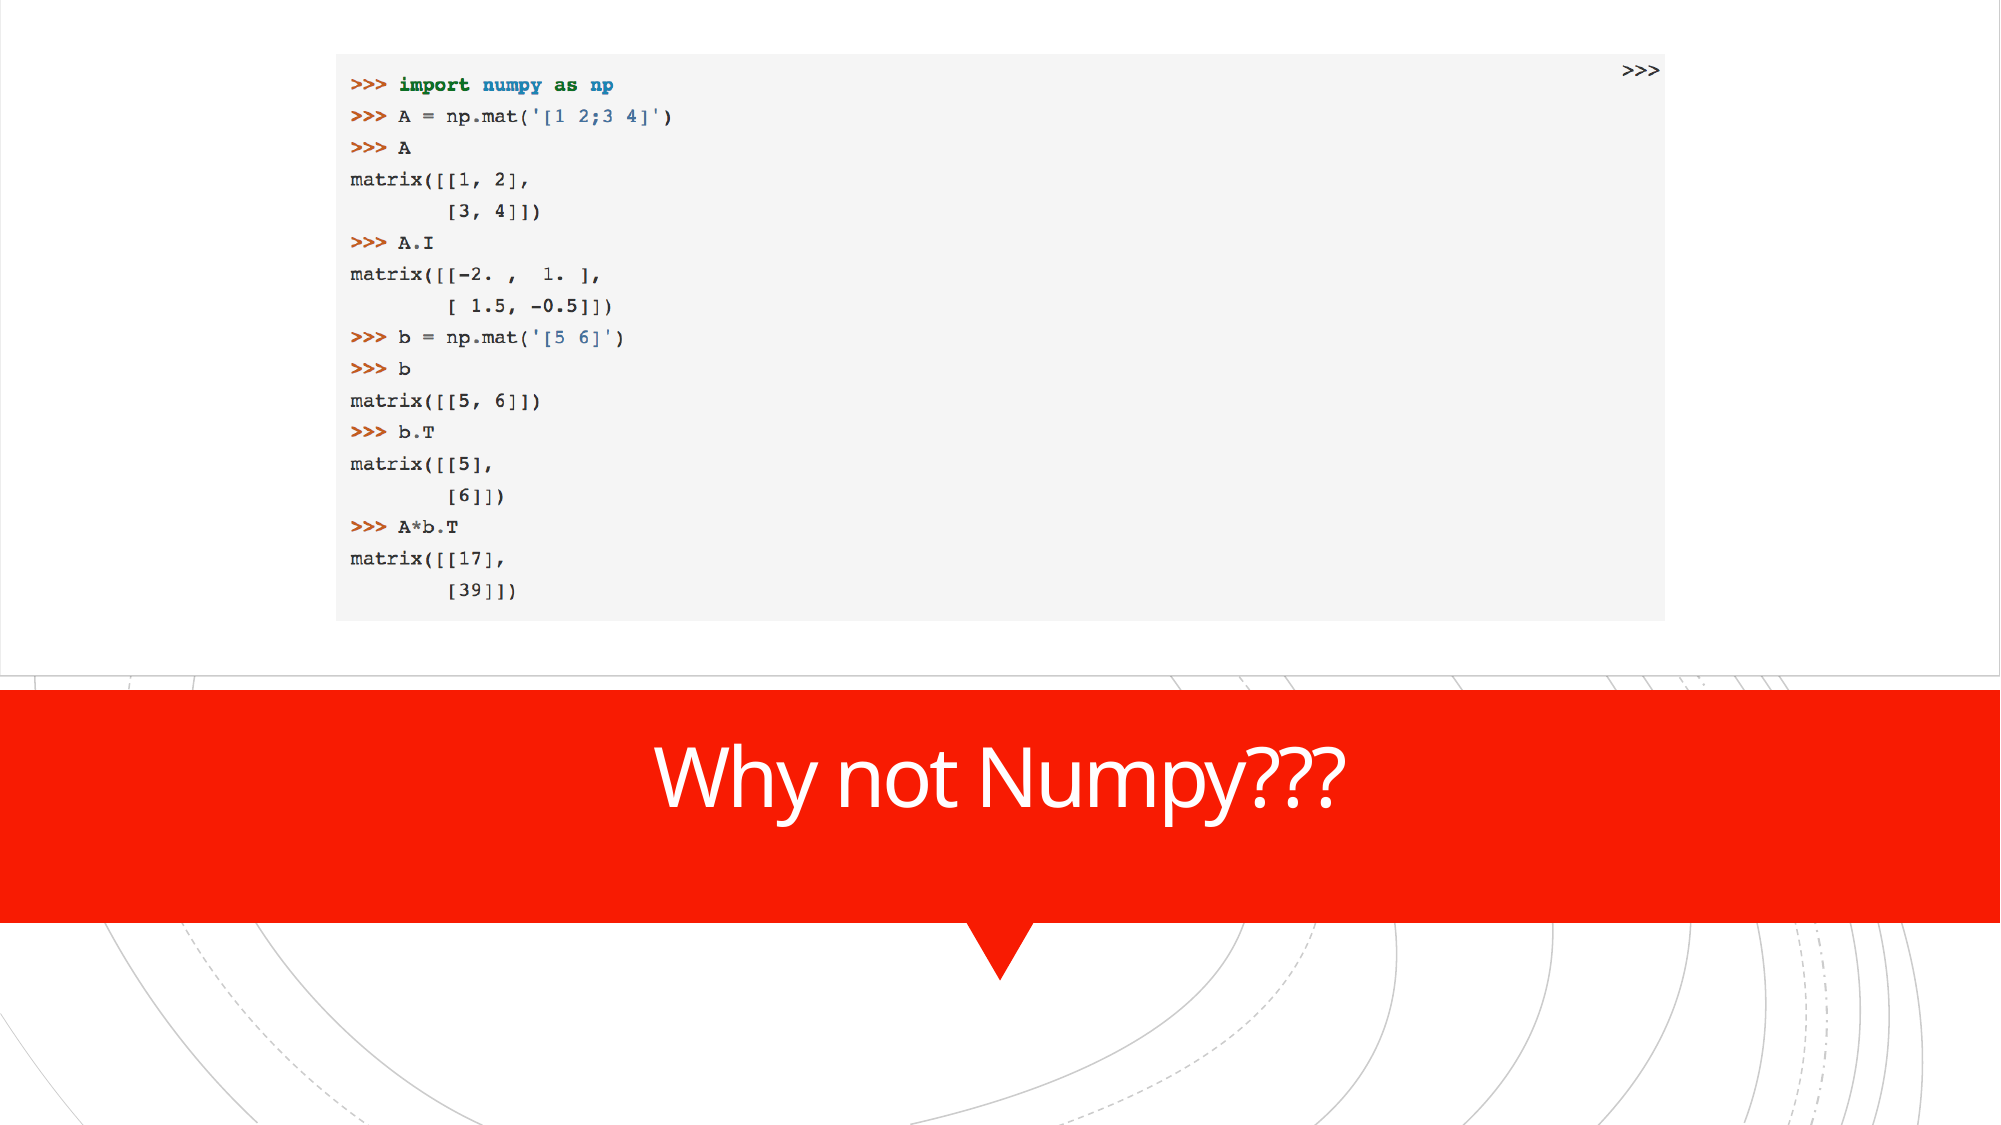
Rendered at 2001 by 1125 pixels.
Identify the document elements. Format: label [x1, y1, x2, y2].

text_box [0, 0, 2000, 689]
text_box [0, 689, 2000, 981]
text_box [0, 981, 2000, 1125]
list [332, 52, 1668, 624]
